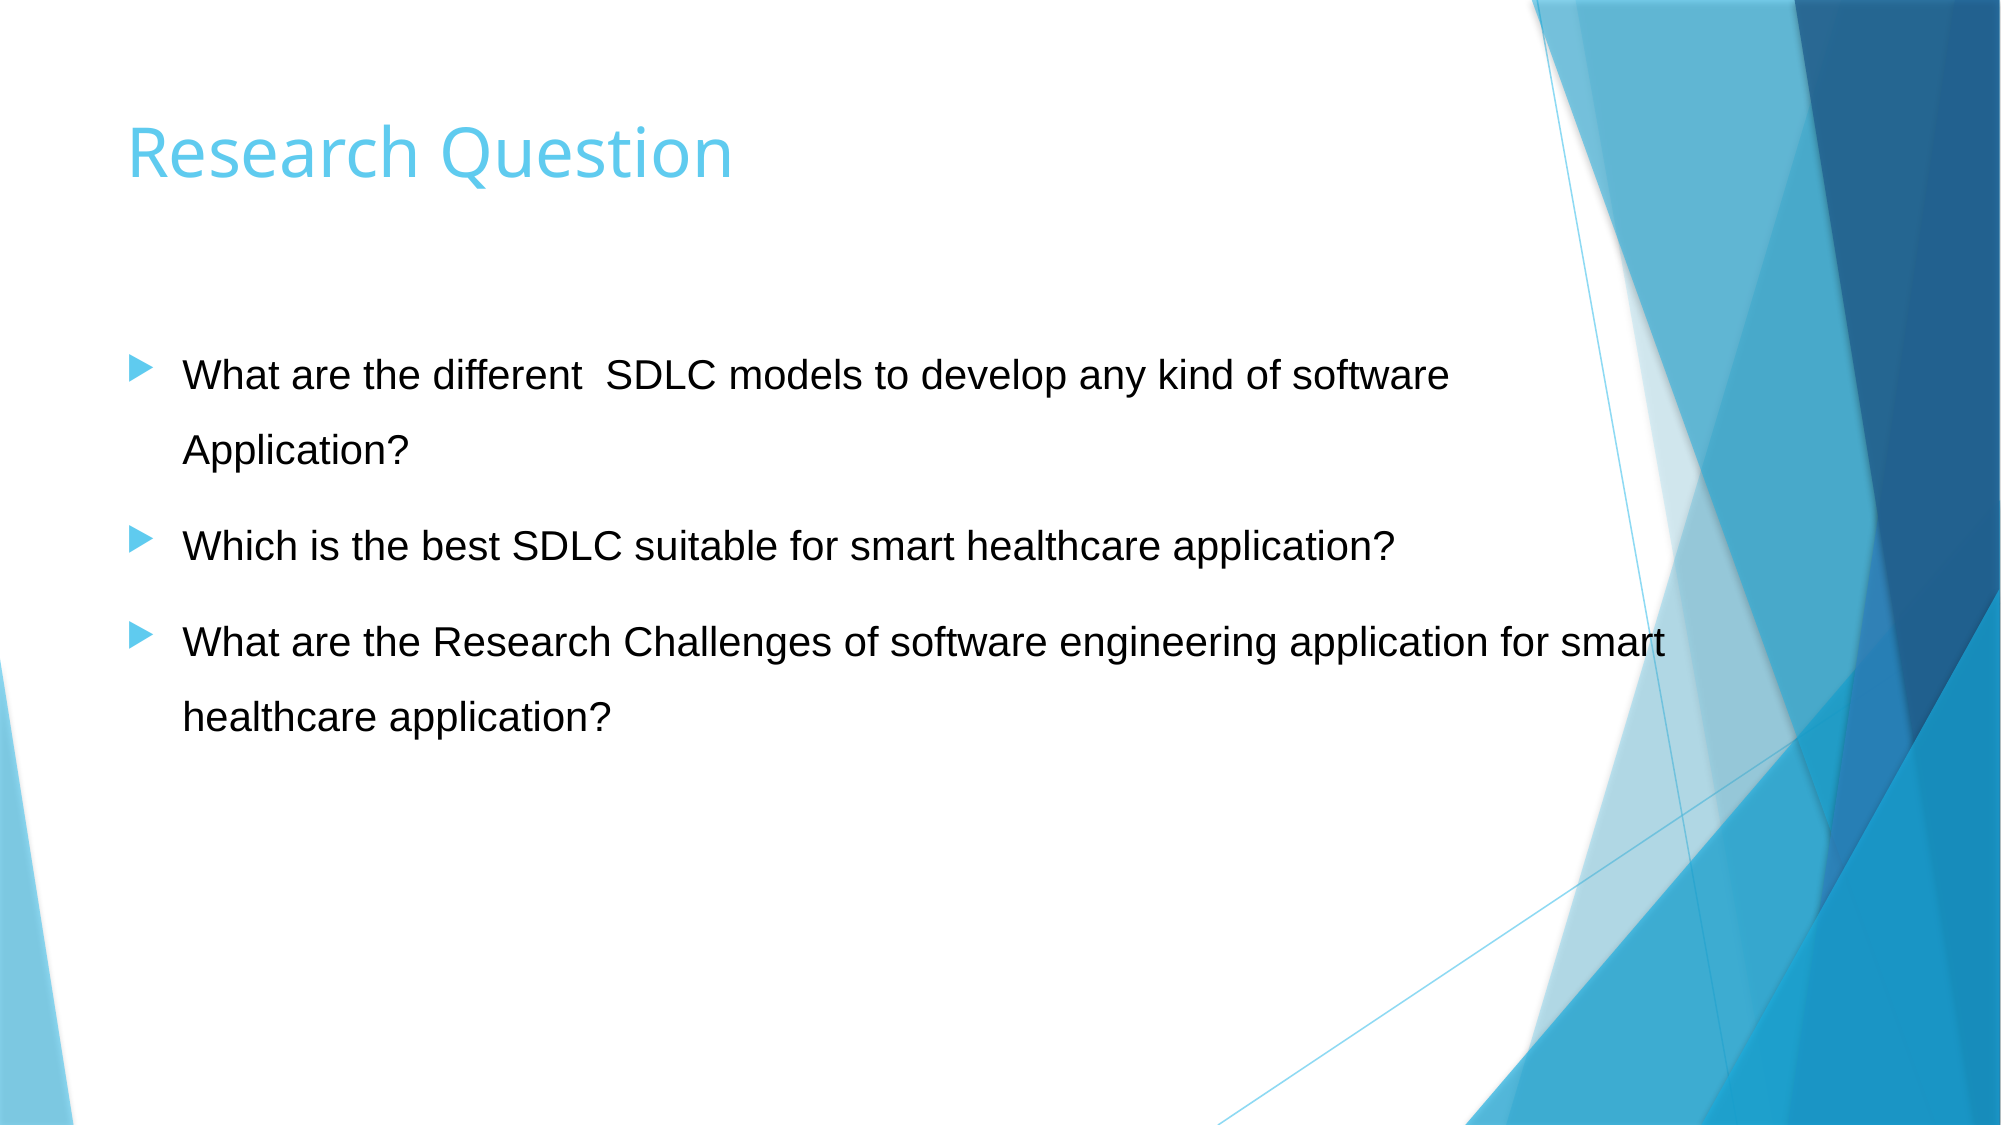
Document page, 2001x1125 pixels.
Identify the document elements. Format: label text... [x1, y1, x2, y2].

list What are the different SDLC models to develop any kind of software Application? Which is the best SDLC suitable for smart healthcare application? What are the Research Challenges of software engineering application for smart healthcare application? [111, 315, 1696, 868]
title Research Question [111, 101, 1102, 200]
